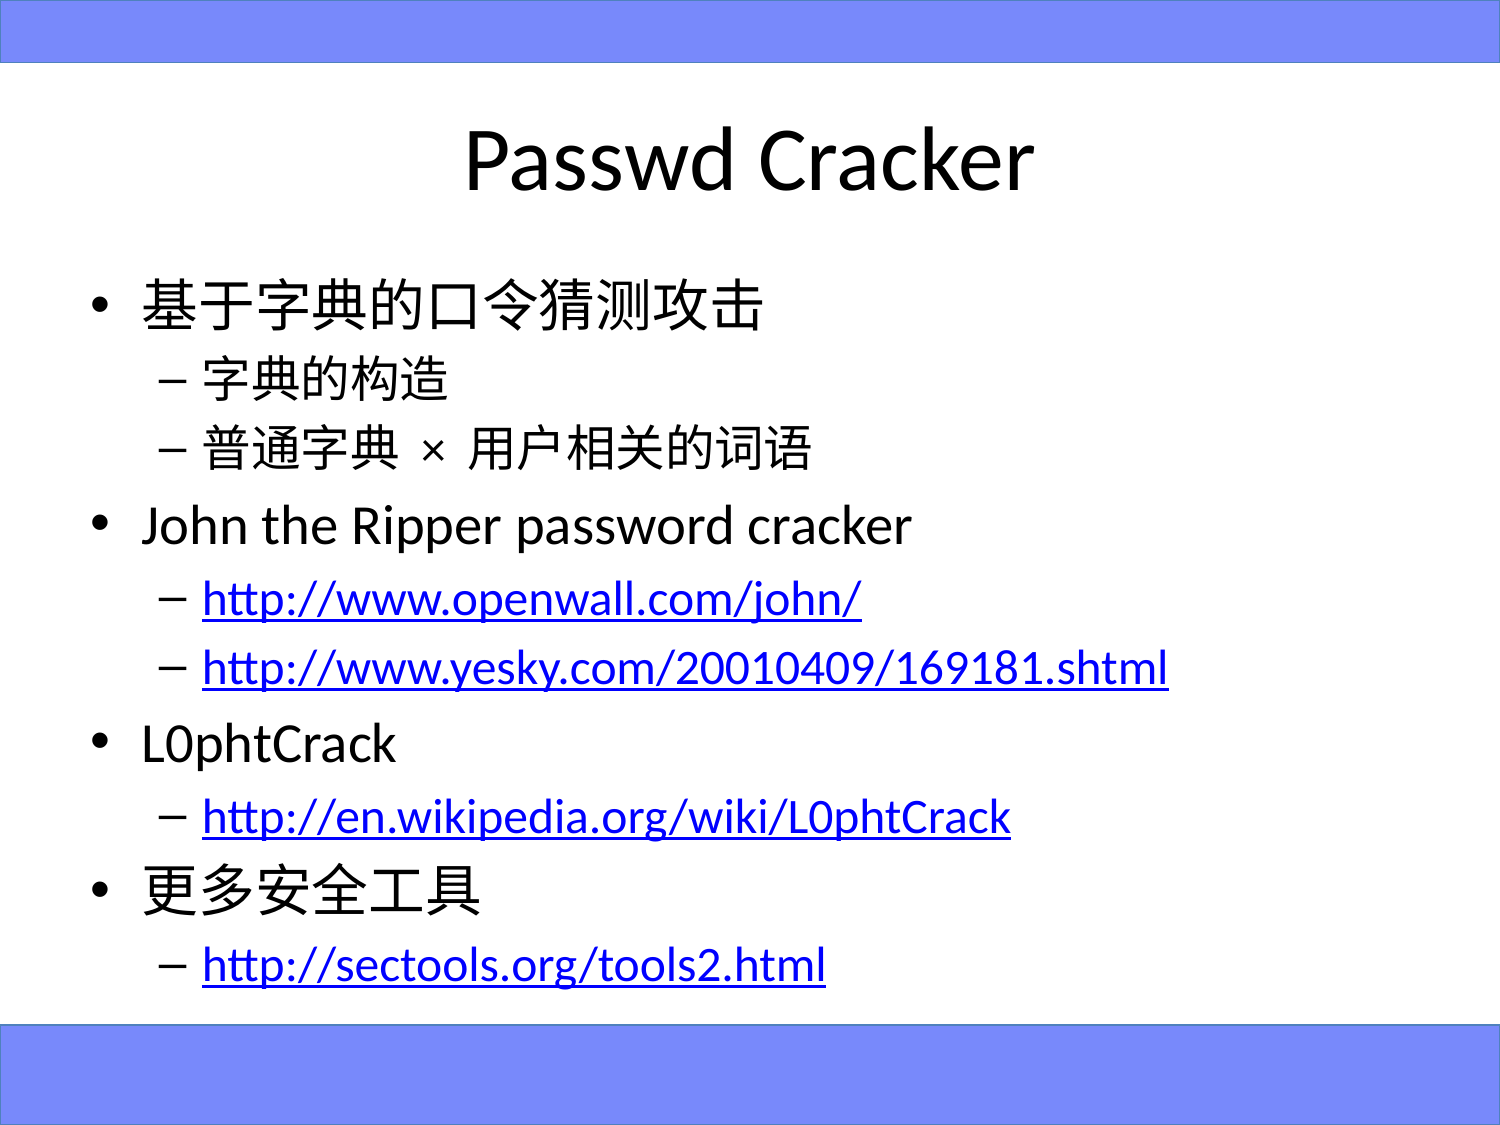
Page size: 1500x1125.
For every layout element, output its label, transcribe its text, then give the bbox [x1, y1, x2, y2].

title Passwd Cracker [75, 87, 1425, 221]
list 基于字典的口令猜测攻击 字典的构造 普通字典 × 用户相关的词语 John the Ripper password cracker http://www.openwall.com/john/ http://www.yesky.com/20010409/169181.shtml L0phtCrack http://en.wikipedia.org/wiki/L0phtCrack 更多安全工具 http://sectools.org/tools2.html [75, 262, 1425, 1005]
